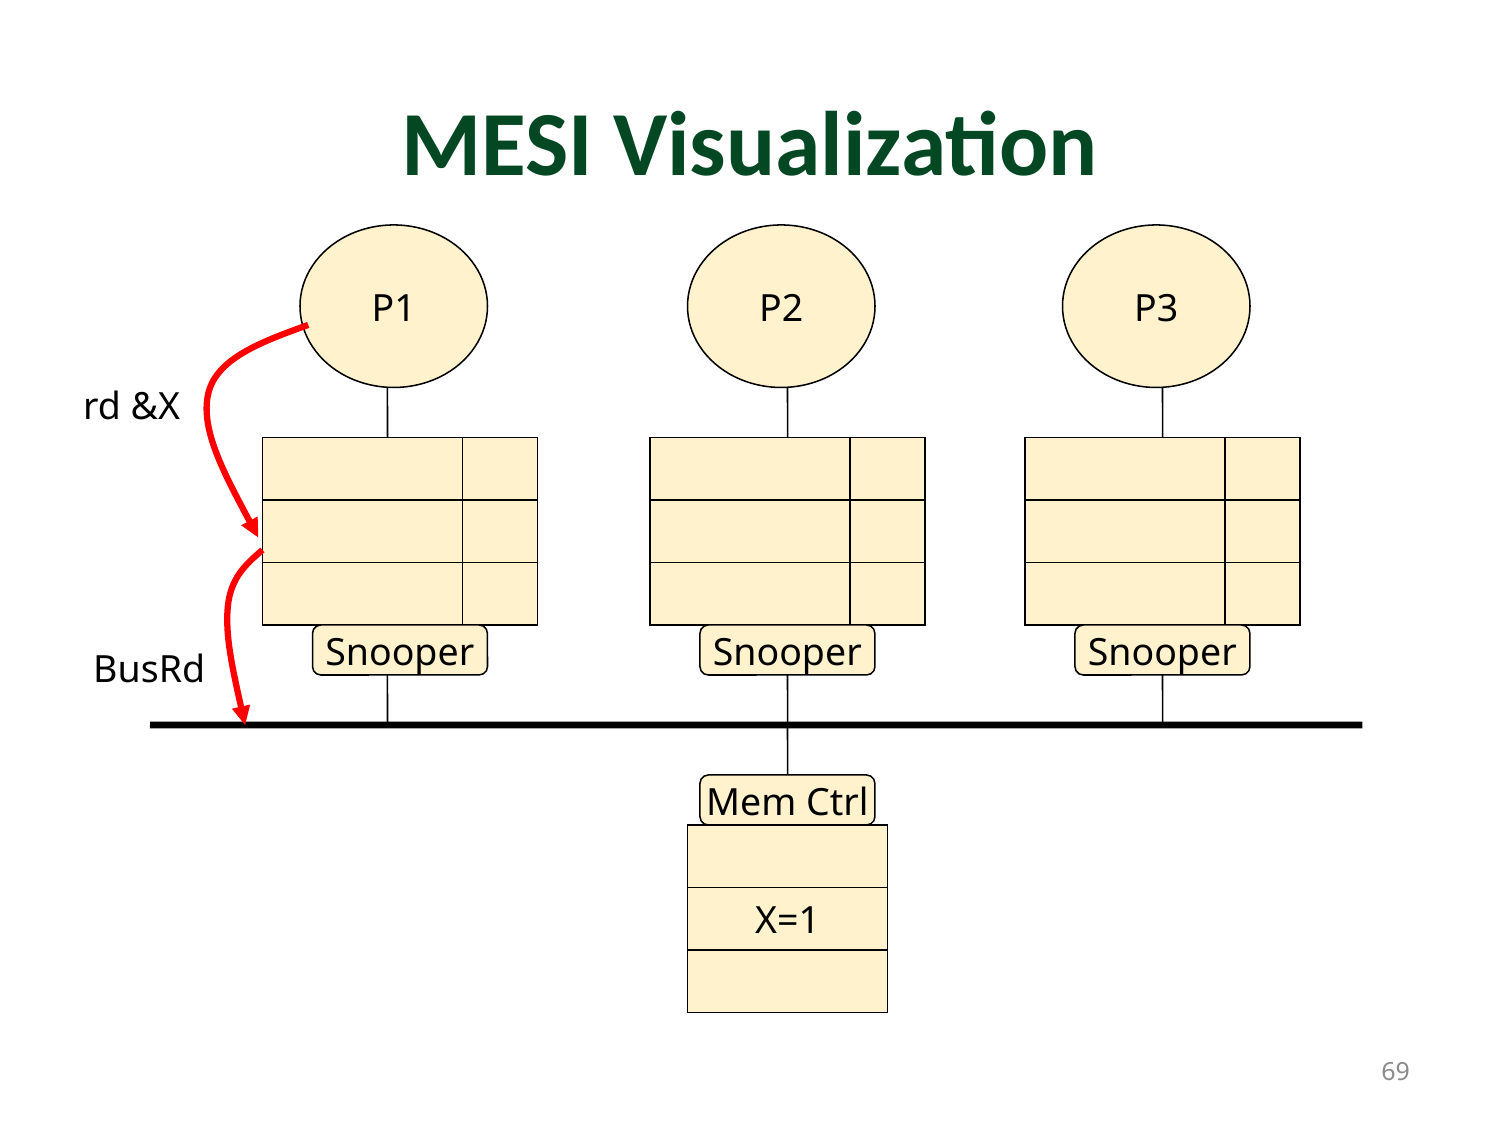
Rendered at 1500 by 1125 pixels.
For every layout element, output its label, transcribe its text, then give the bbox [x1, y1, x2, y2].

text_box Snooper [1074, 633, 1250, 676]
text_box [262, 437, 538, 626]
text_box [63, 324, 309, 538]
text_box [1024, 437, 1301, 501]
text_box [649, 224, 926, 626]
text_box [1224, 507, 1300, 561]
text_box P3 [1062, 224, 1251, 388]
title MESI Visualization [75, 45, 1425, 233]
text_box [1025, 508, 1224, 560]
text_box Snooper [699, 634, 875, 676]
text_box [687, 949, 888, 1013]
text_box Mem Ctrl [699, 774, 875, 826]
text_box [74, 549, 263, 726]
text_box Snooper [312, 635, 488, 676]
text_box P1 [300, 224, 488, 388]
text_box [687, 824, 888, 888]
slide_number 69 [1074, 1042, 1425, 1103]
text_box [1024, 562, 1301, 626]
text_box X=1 [687, 888, 888, 949]
